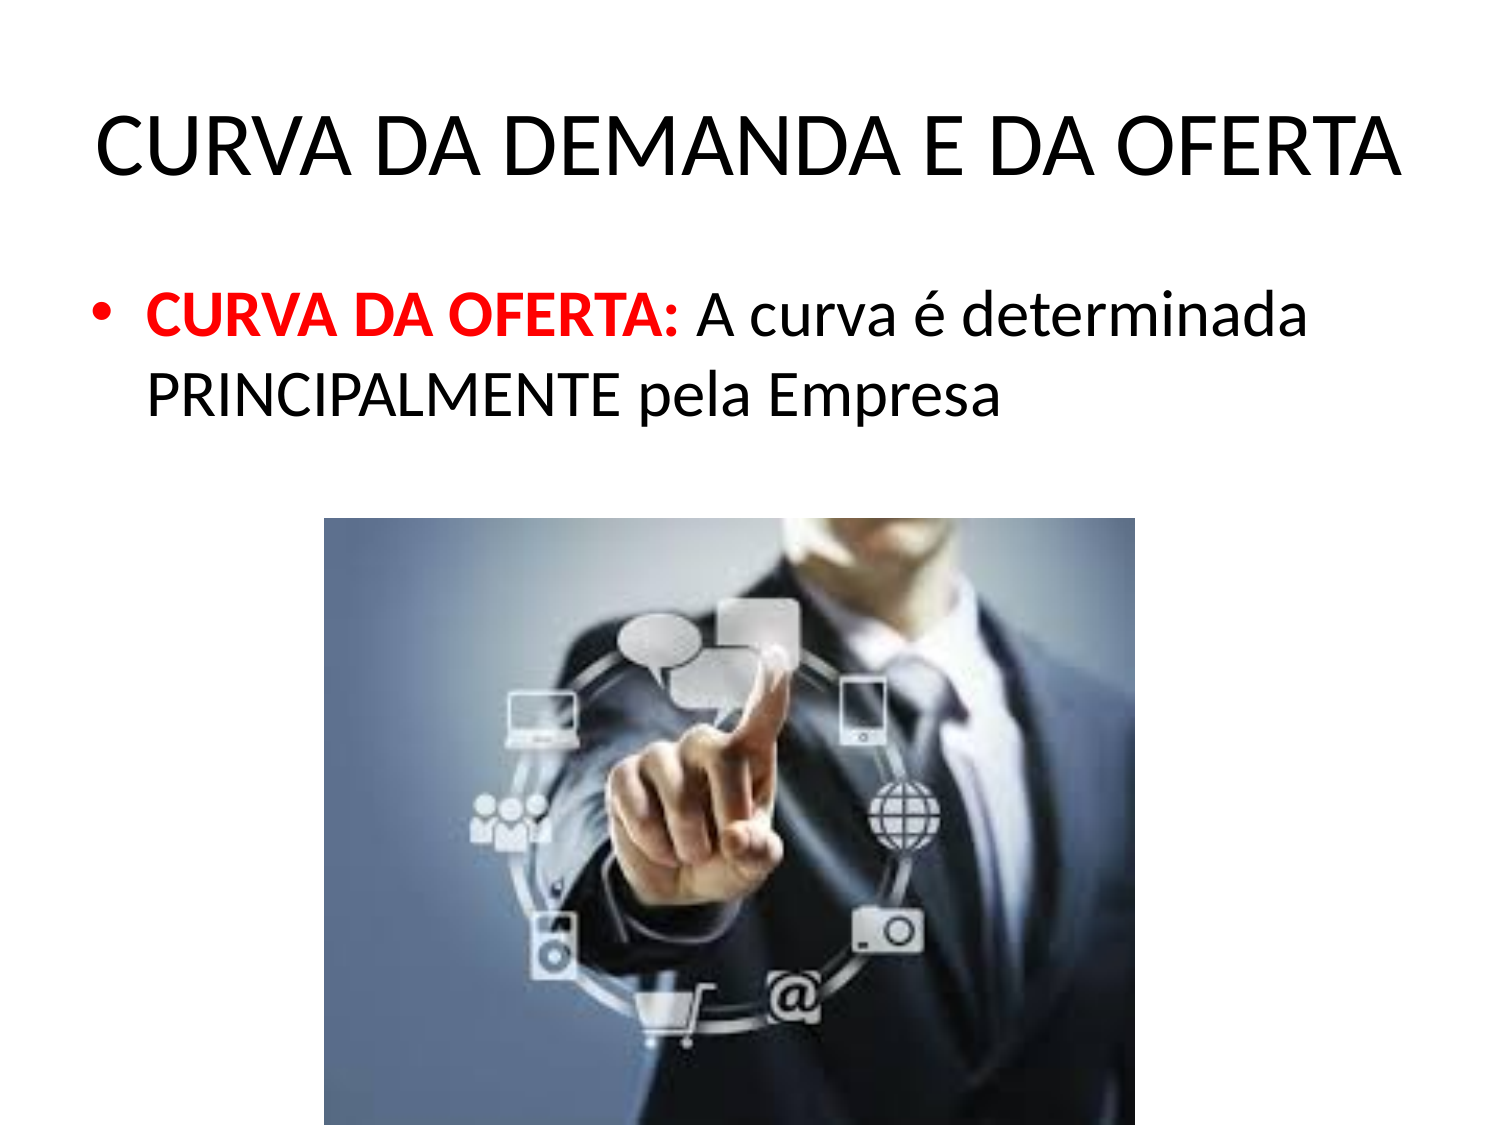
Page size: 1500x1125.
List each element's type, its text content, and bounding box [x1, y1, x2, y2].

picture [324, 518, 1135, 1125]
list CURVA DA OFERTA: A curva é determinada PRINCIPALMENTE pela Empresa [75, 262, 1425, 468]
title CURVA DA DEMANDA E DA OFERTA [75, 45, 1425, 233]
